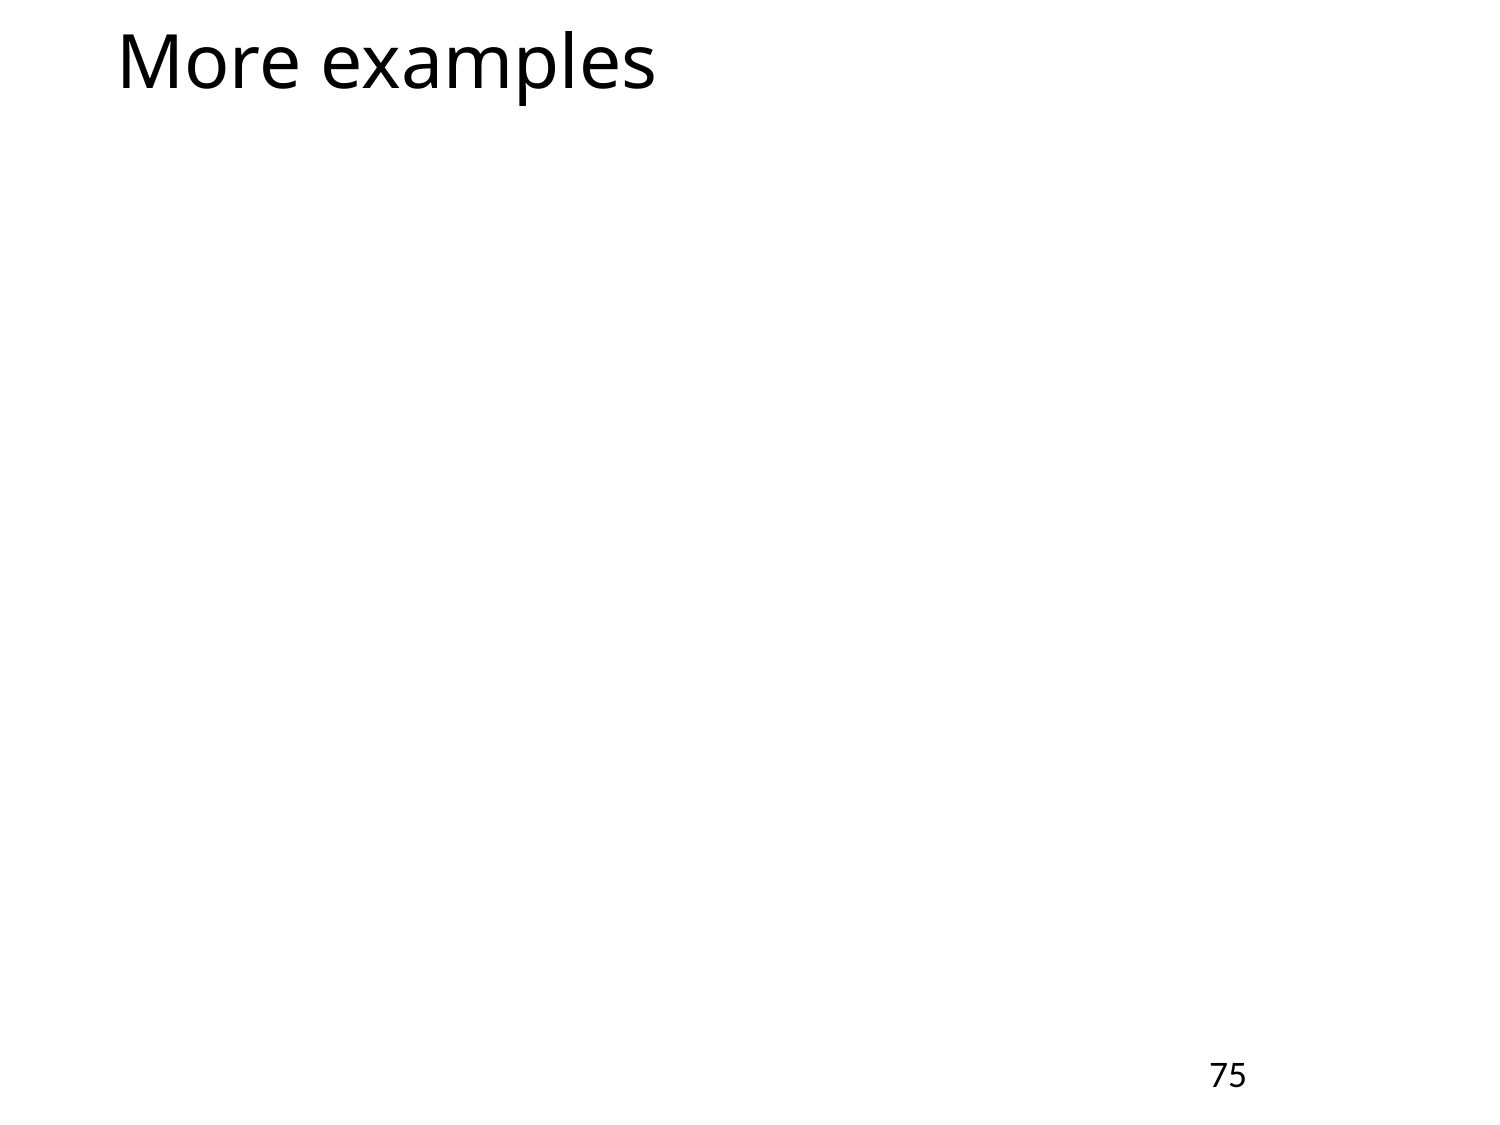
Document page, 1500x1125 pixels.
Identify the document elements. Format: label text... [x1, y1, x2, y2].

slide_number 75 [1059, 1042, 1397, 1103]
title More examples [101, 3, 1396, 126]
